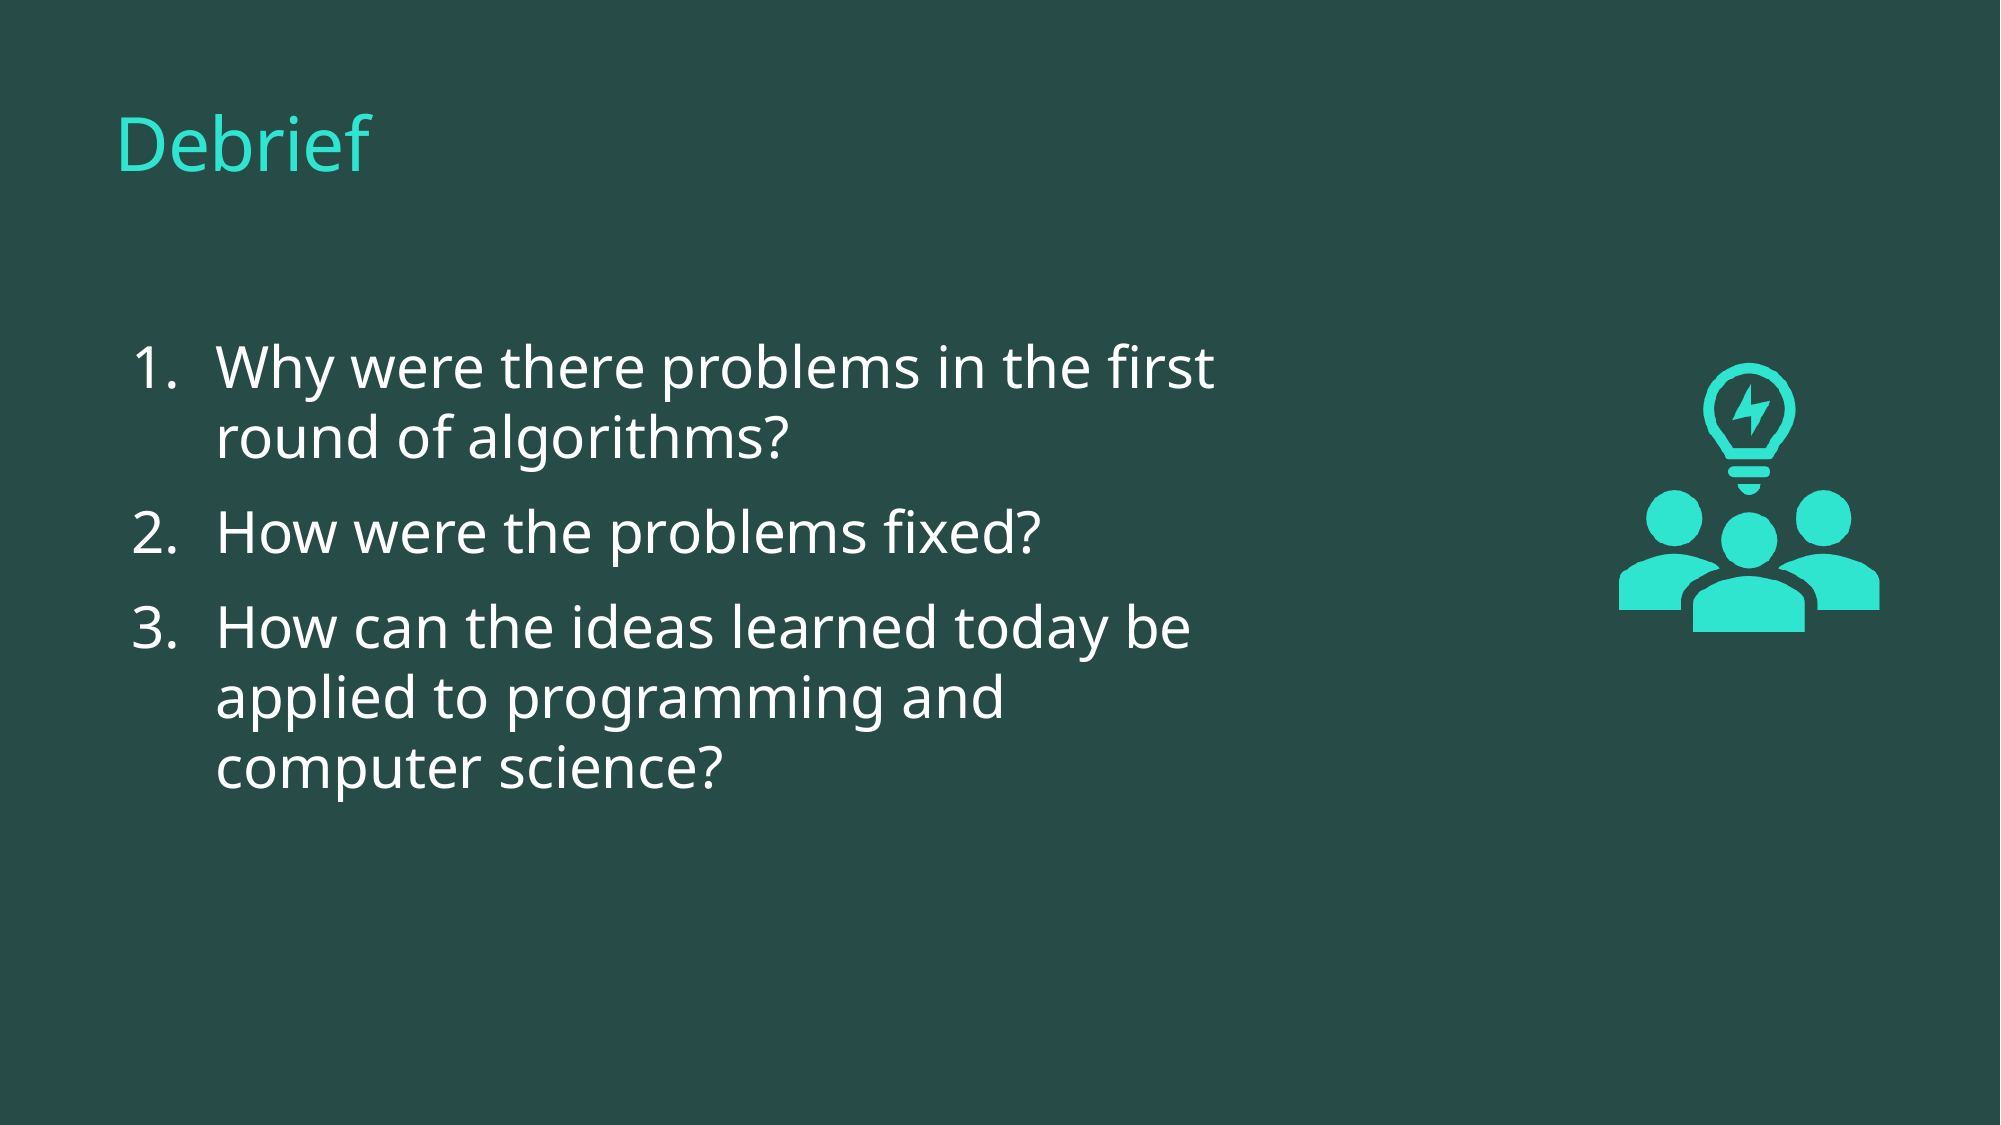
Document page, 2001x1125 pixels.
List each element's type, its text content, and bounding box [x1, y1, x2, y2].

title Debrief [96, 106, 1596, 188]
picture [1574, 325, 1920, 671]
text_box Why were there problems in the first round of algorithms? How were the problems fixed? How can the ideas learned today be applied to programming and computer science? [97, 322, 1291, 896]
